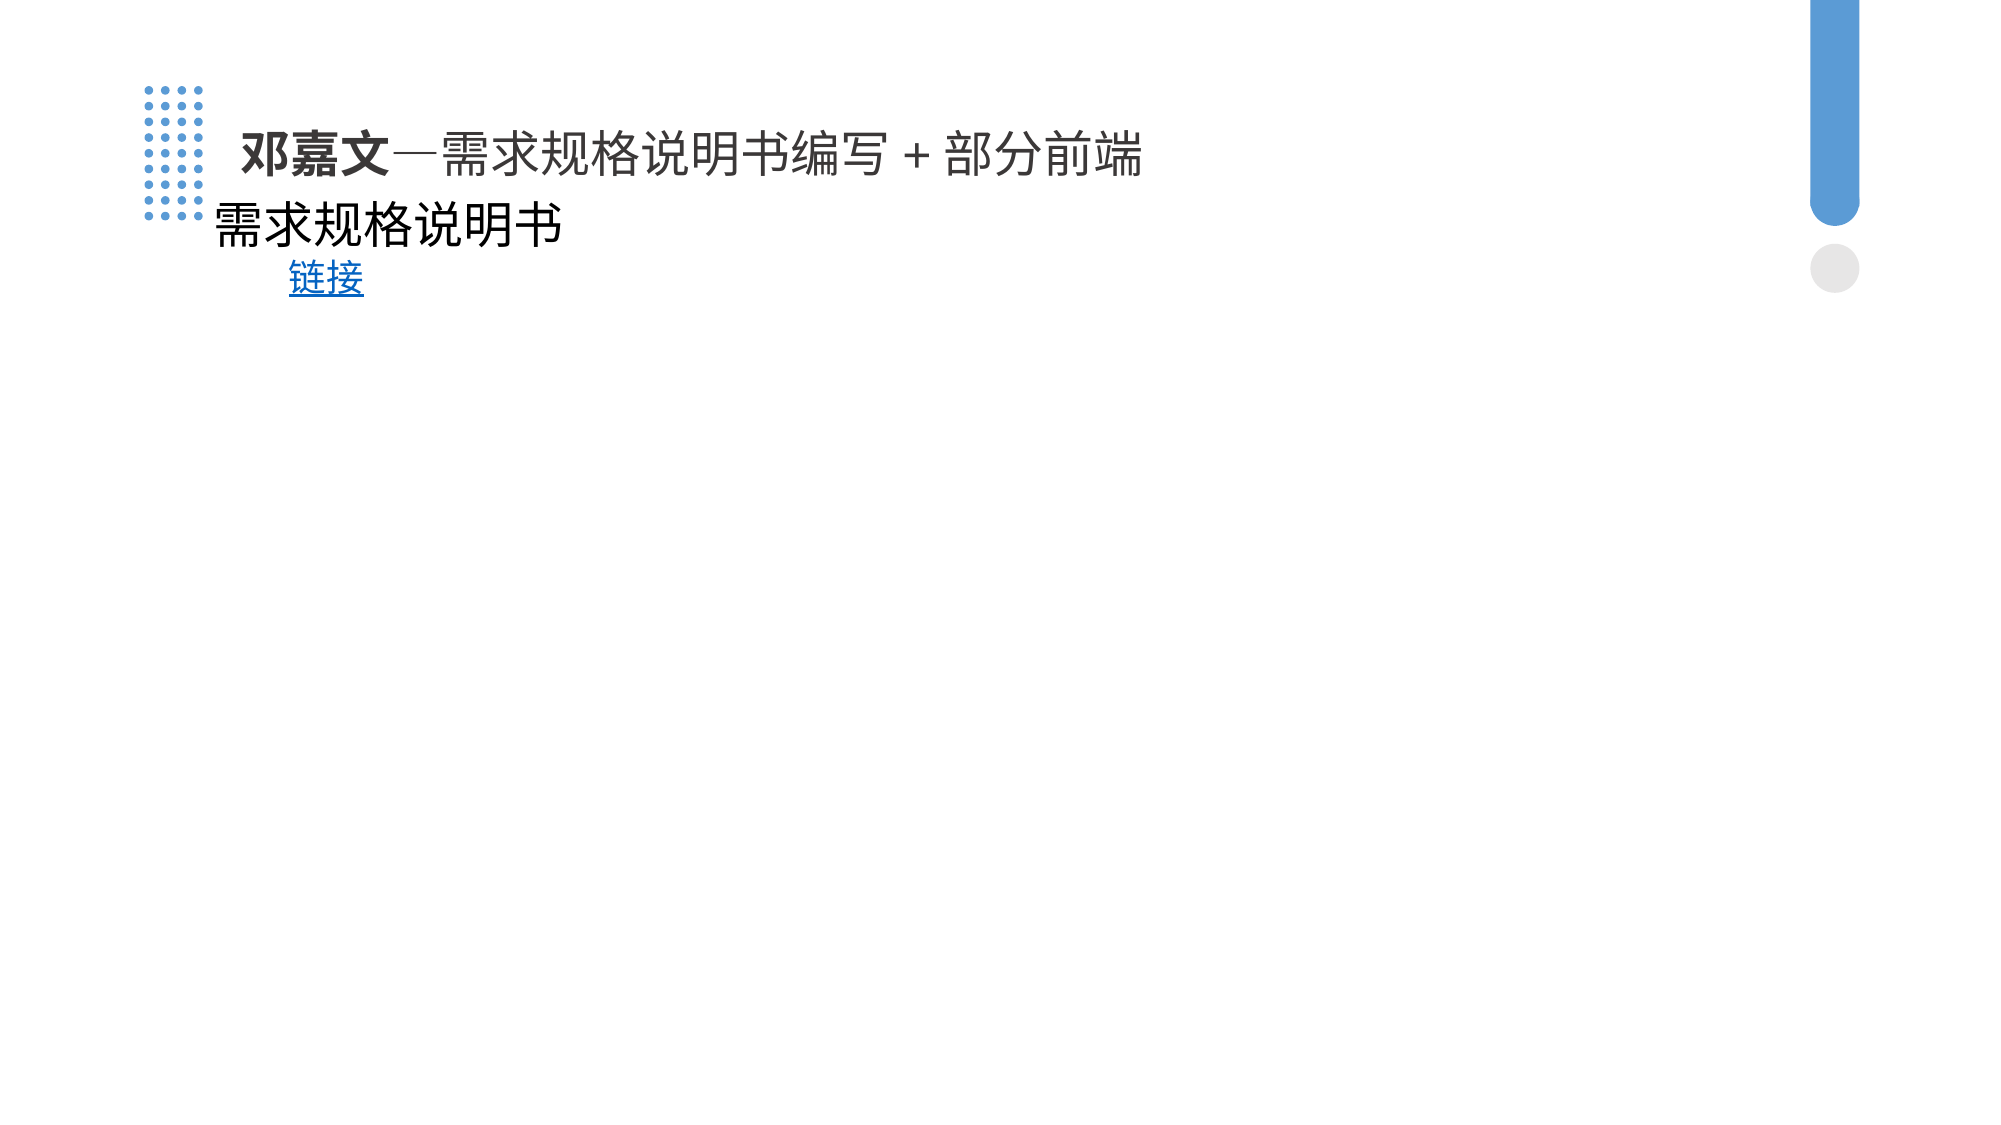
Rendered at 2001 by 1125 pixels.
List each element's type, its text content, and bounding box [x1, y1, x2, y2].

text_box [106, 124, 241, 183]
text_box 需求规格说明书 链接 [199, 186, 1721, 316]
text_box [1810, 0, 1860, 293]
text_box 邓嘉文—需求规格说明书编写+部分前端 [225, 115, 1167, 186]
